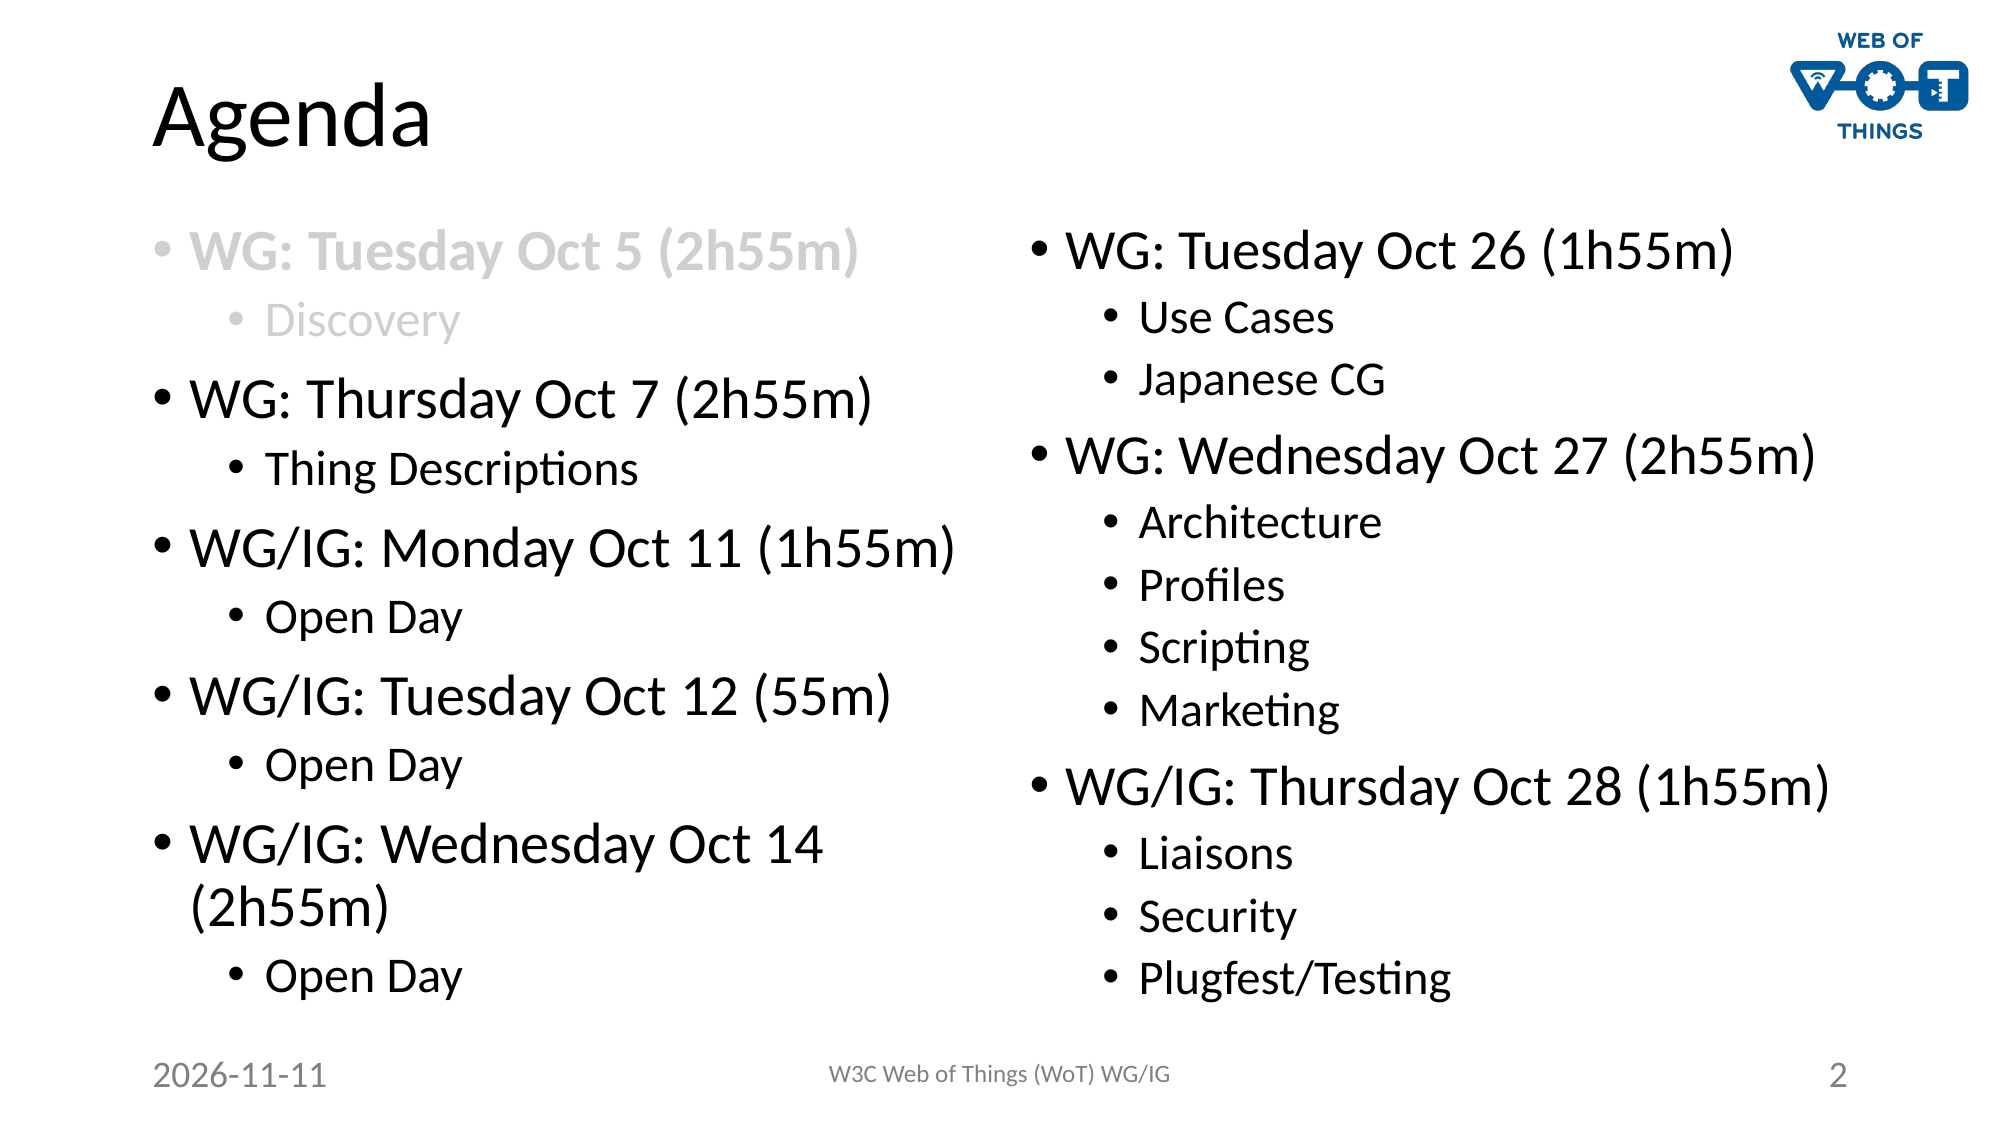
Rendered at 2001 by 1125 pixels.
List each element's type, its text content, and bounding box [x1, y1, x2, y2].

title Agenda [137, 59, 1863, 278]
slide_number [137, 1042, 588, 1103]
list WG: Tuesday Oct 5 (2h55m) Discovery WG: Thursday Oct 7 (2h55m) Thing Descriptions WG/IG: Monday Oct 11 (1h55m) Open Day WG/IG: Tuesday Oct 12 (55m) Open Day WG/IG: Wednesday Oct 14 (2h55m) Open Day [137, 212, 986, 1014]
slide_number 2 [1412, 1042, 1863, 1103]
footer W3C Web of Things (WoT) WG/IG [662, 1042, 1338, 1103]
picture [1773, 22, 1985, 149]
text_box WG: Tuesday Oct 26 (1h55m) Use Cases Japanese CG WG: Wednesday Oct 27 (2h55m) Architecture Profiles Scripting Marketing WG/IG: Thursday Oct 28 (1h55m) Liaisons Security Plugfest/Testing [1014, 212, 1907, 1014]
